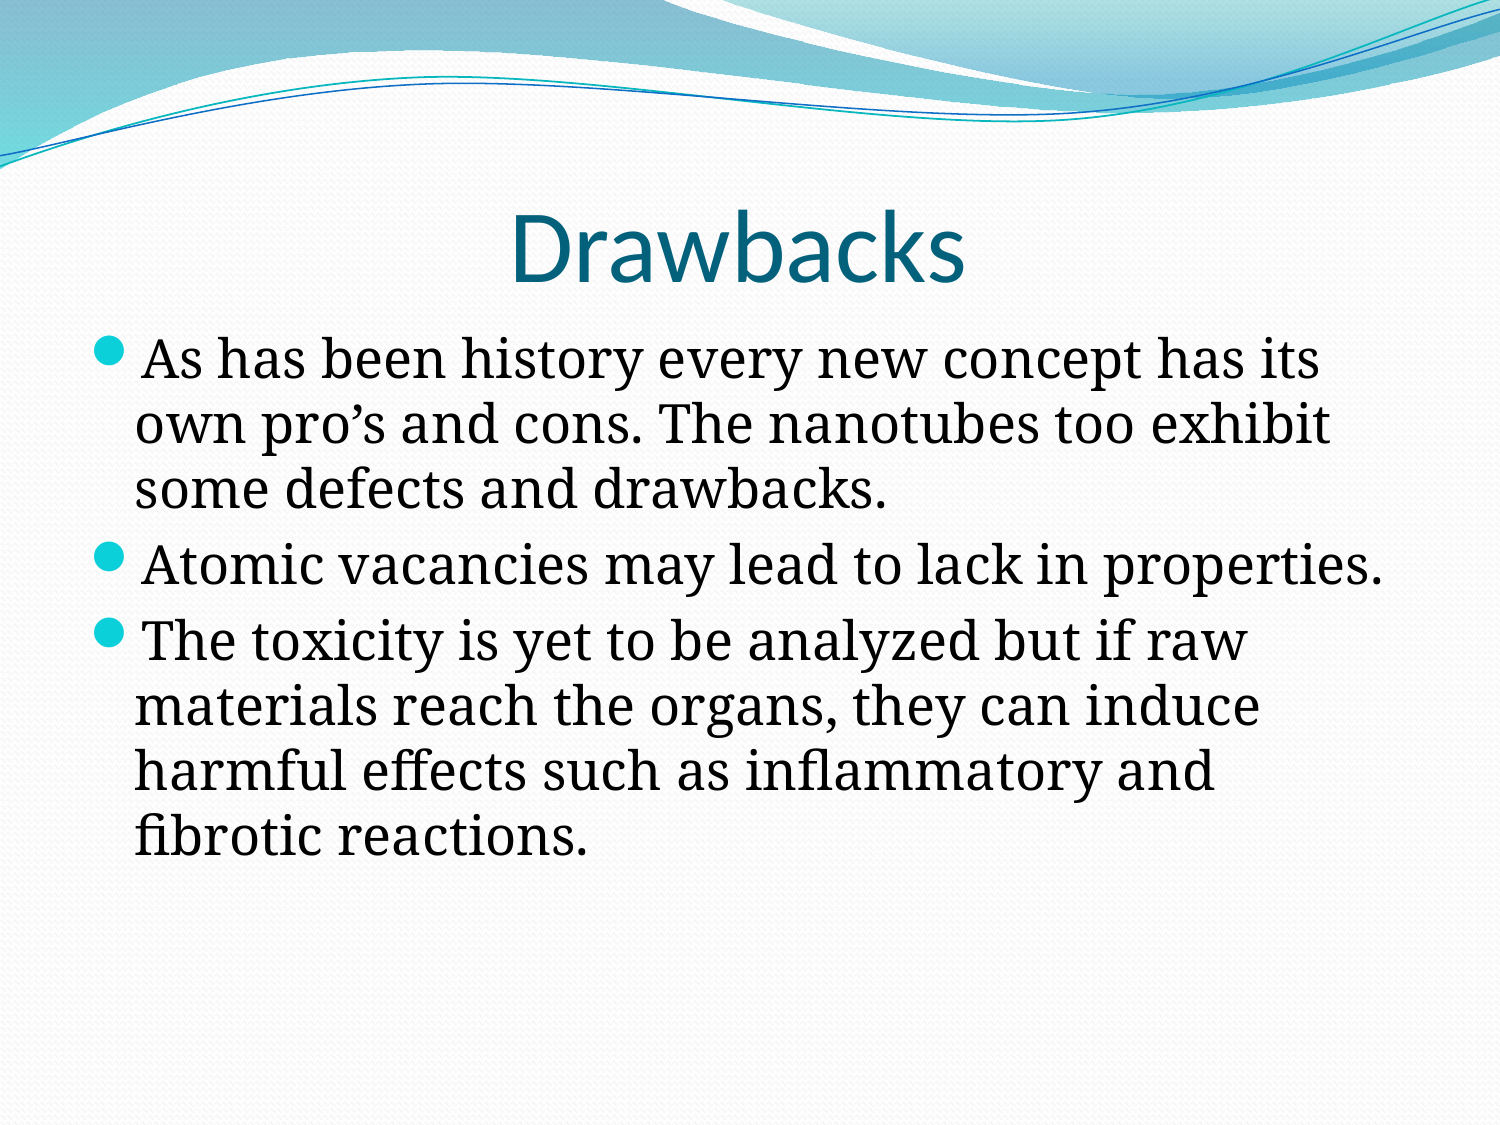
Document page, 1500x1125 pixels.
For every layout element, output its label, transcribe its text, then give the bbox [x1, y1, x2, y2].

title Drawbacks [75, 115, 1425, 303]
list As has been history every new concept has its own pro’s and cons. The nanotubes too exhibit some defects and drawbacks. Atomic vacancies may lead to lack in properties. The toxicity is yet to be analyzed but if raw materials reach the organs, they can induce harmful effects such as inflammatory and fibrotic reactions. [75, 317, 1425, 1038]
